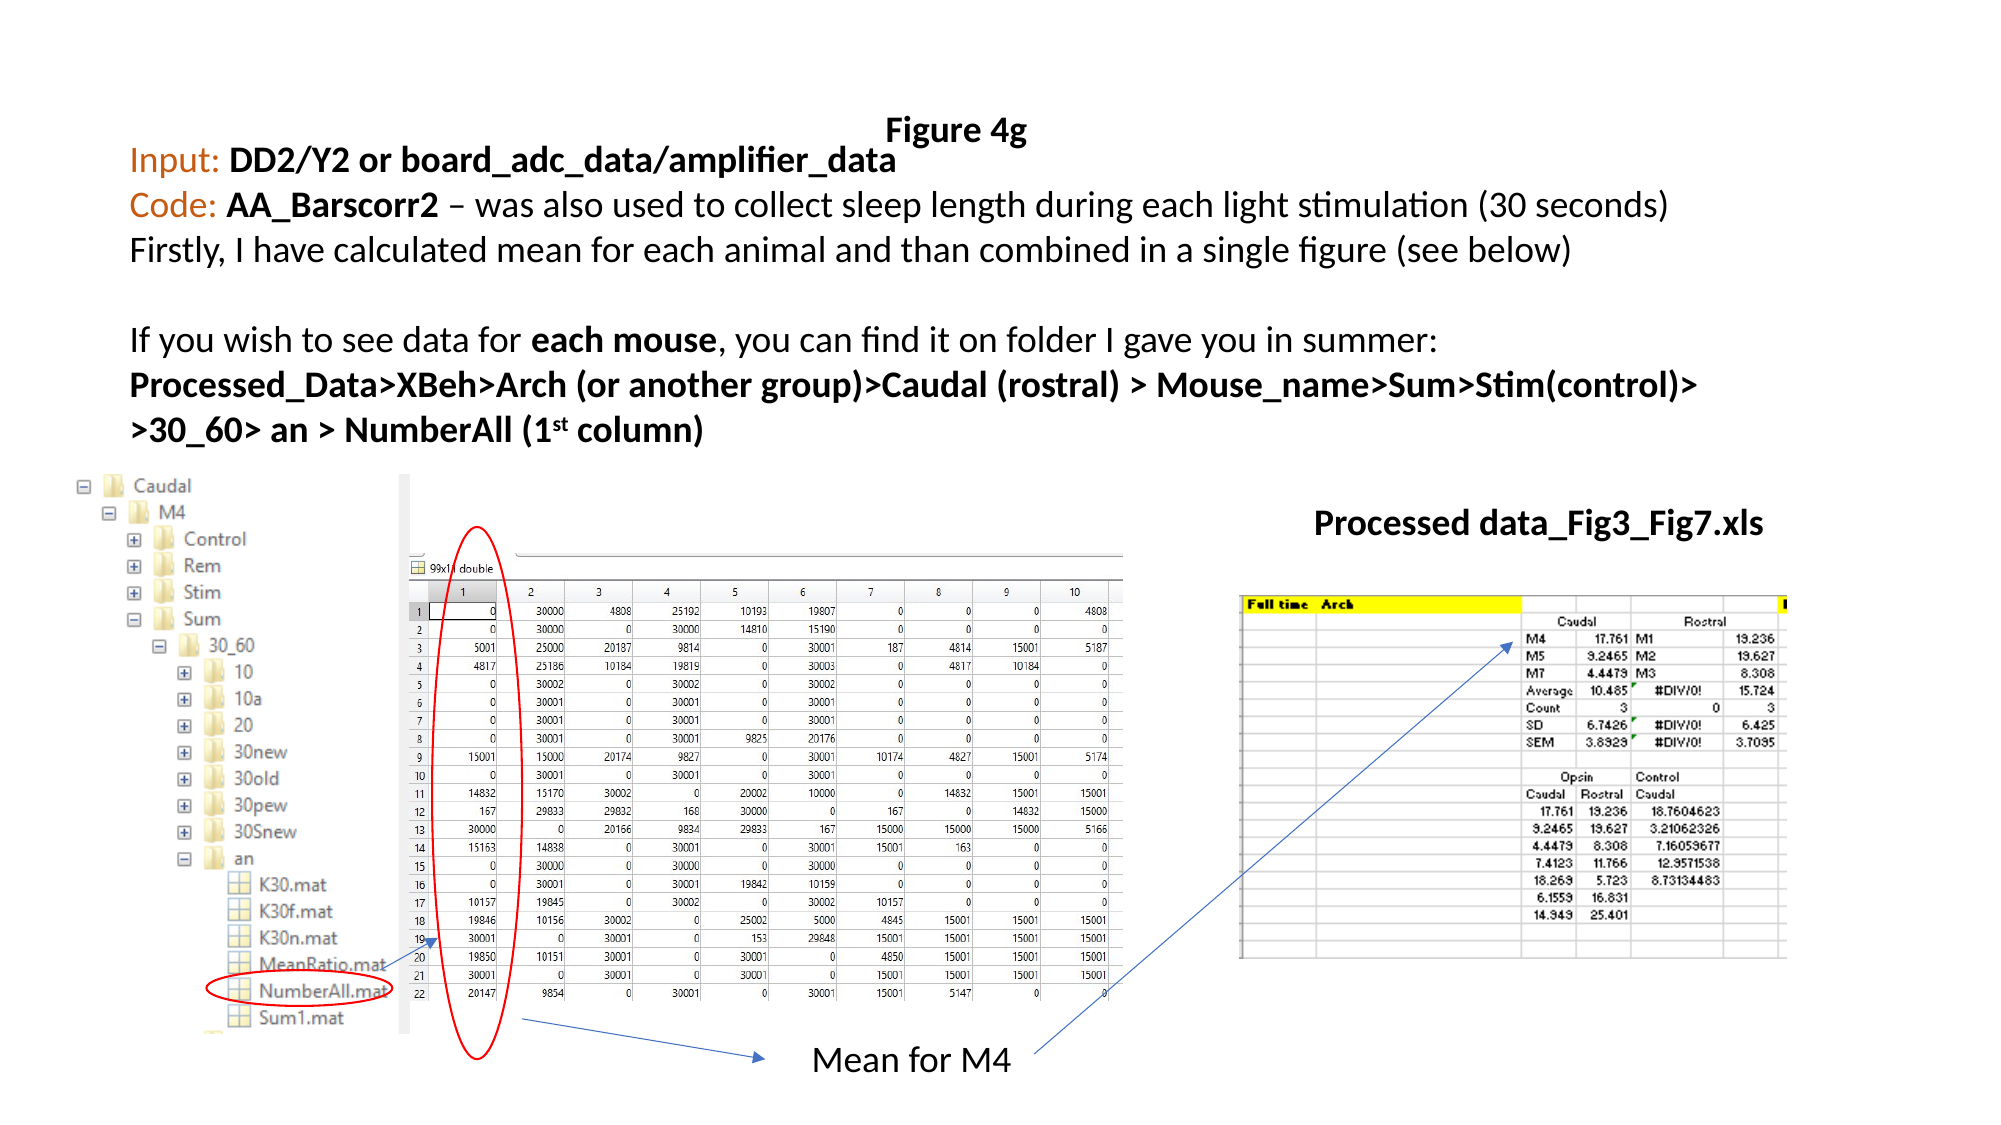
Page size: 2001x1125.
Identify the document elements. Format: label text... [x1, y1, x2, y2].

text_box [521, 1018, 766, 1060]
text_box Input: DD2/Y2 or board_adc_data/amplifier_data Code: AA_Barscorr2 – was also used to collect sleep length during each light stimulation (30 seconds) Firstly, I have calculated mean for each animal and than combined in a single figure (see below) If you wish to see data for each mouse, you can find it on folder I gave you in summer: Processed_Data>XBeh>Arch (or another group)>Caudal (rostral) > Mouse_name>Sum>Stim(control)> >30_60> an > NumberAll (1st column) [114, 127, 1716, 503]
text_box [456, 525, 498, 554]
picture [52, 474, 1123, 1035]
picture [1239, 595, 1787, 959]
text_box [447, 1001, 507, 1061]
text_box Figure 4g [870, 97, 1043, 127]
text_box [1034, 641, 1514, 1055]
text_box Mean for M4 [796, 1027, 1027, 1088]
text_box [380, 937, 438, 971]
text_box Processed data_Fig3_Fig7.xls [1299, 490, 1780, 551]
